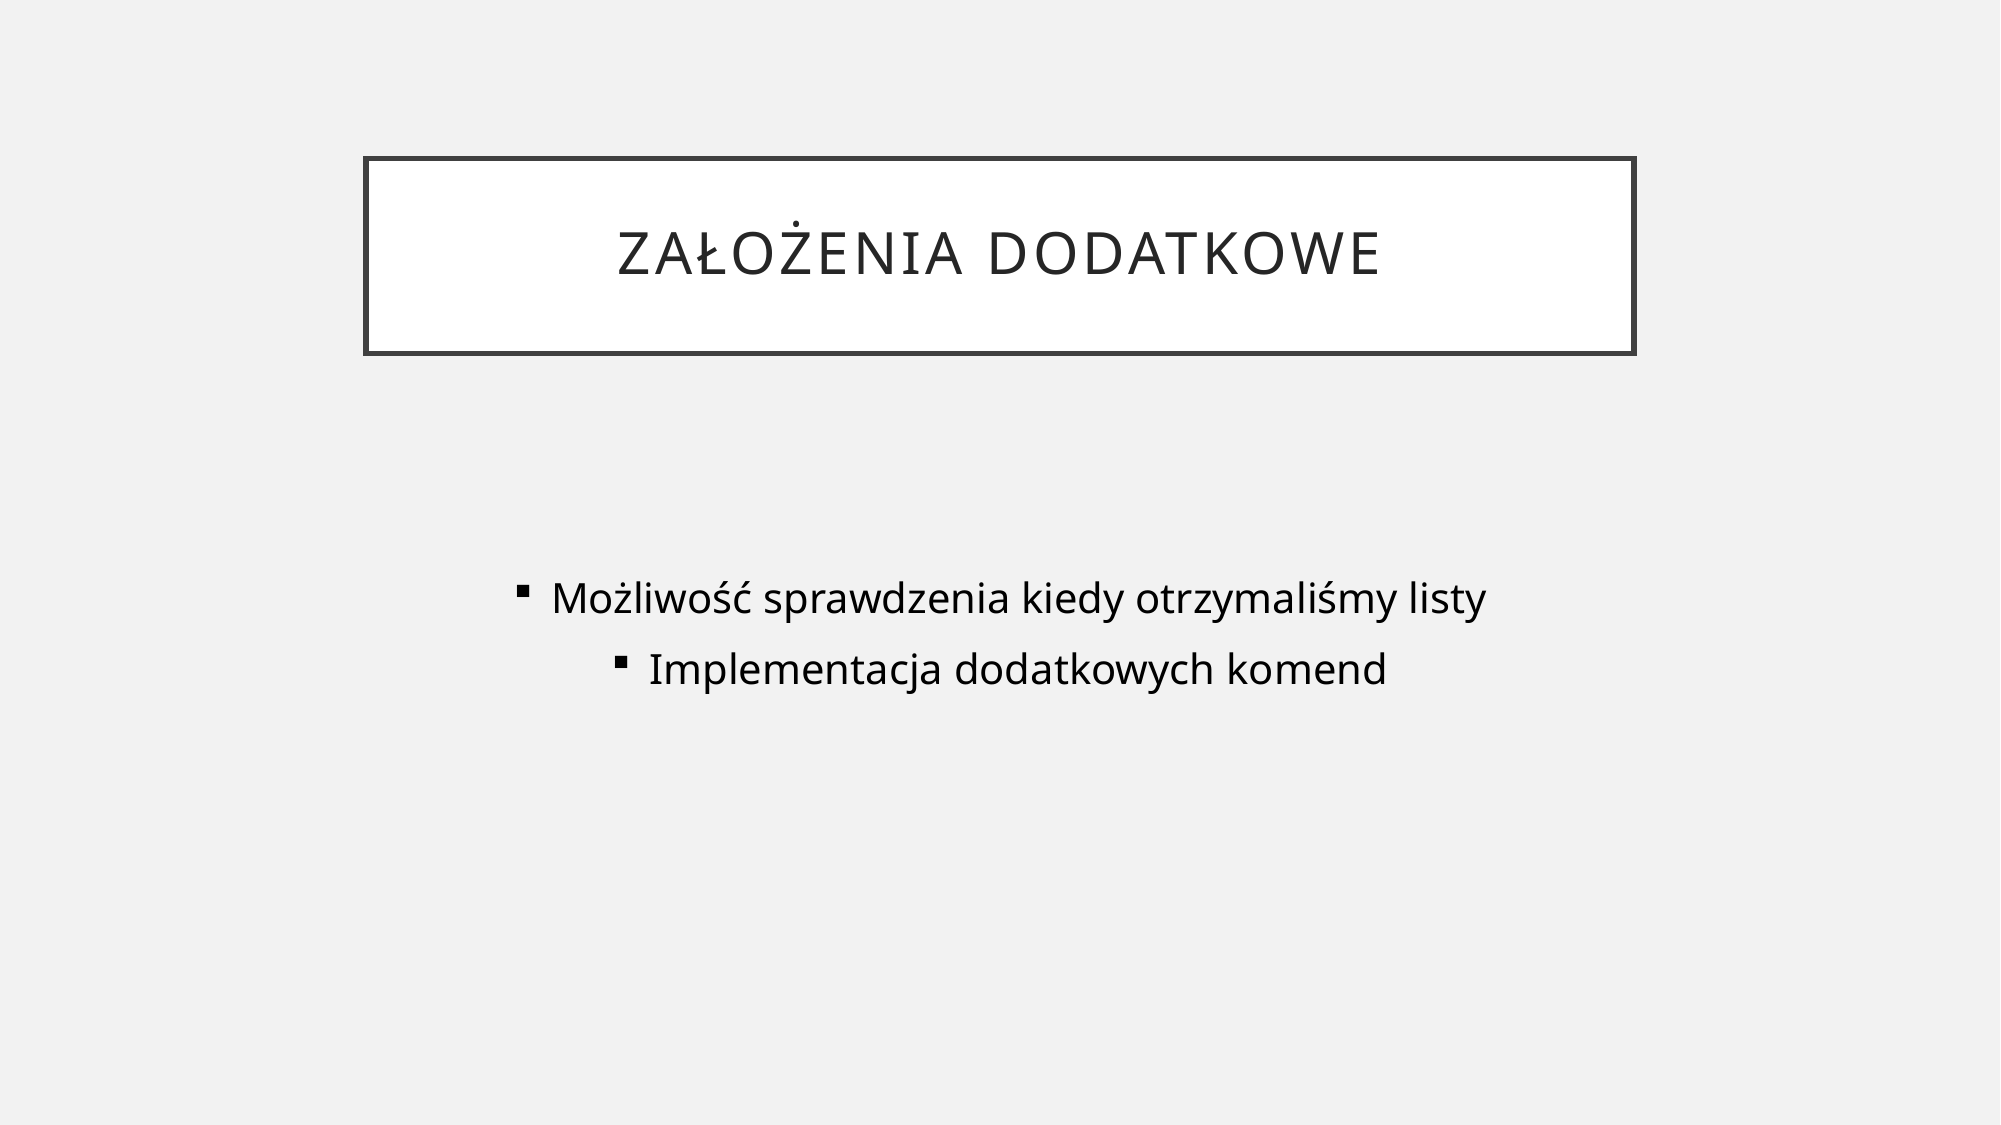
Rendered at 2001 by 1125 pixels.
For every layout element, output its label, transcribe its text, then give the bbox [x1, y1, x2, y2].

list Możliwość sprawdzenia kiedy otrzymaliśmy listy Implementacja dodatkowych komend [366, 432, 1634, 942]
title Założenia dodatkowe [363, 156, 1637, 356]
